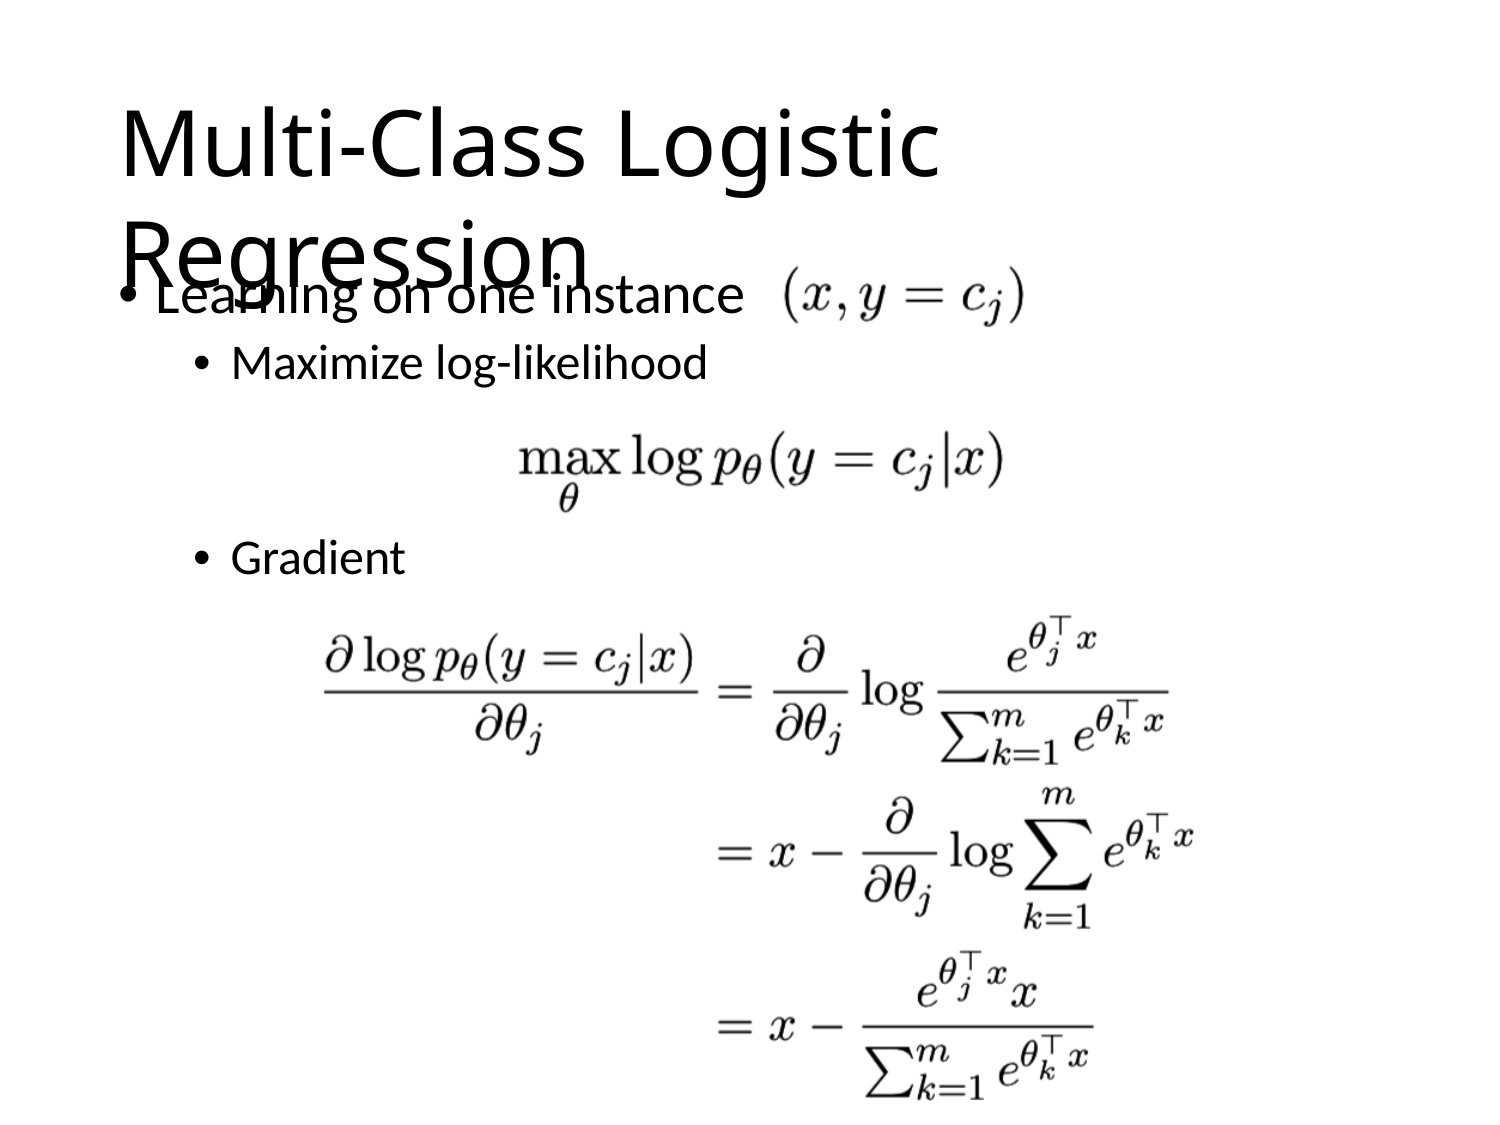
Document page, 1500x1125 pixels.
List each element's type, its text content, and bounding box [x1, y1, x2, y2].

text_box • Maximize log-likelihood [193, 328, 788, 390]
picture [502, 412, 1022, 528]
picture [775, 257, 1033, 332]
text_box • Learning on one instance [118, 253, 843, 325]
picture [298, 608, 1203, 1118]
text_box Multi-Class Logistic Regression [118, 82, 1406, 307]
text_box • Gradient [193, 523, 483, 585]
